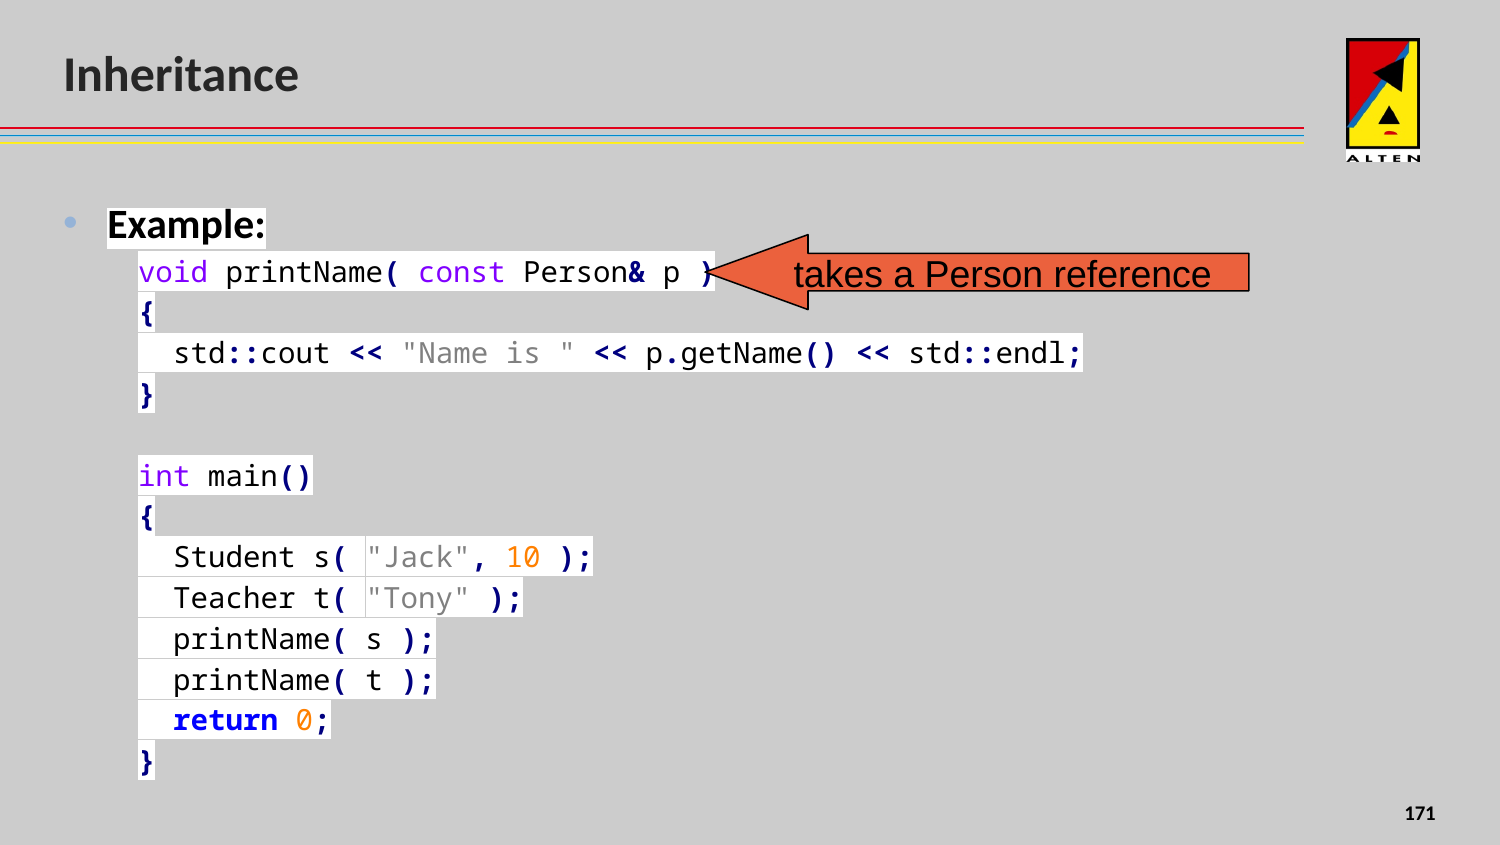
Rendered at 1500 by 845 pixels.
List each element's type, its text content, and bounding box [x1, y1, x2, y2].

title Inheritance [63, 15, 1305, 127]
text_box takes a Person reference [705, 234, 1249, 310]
picture [1346, 38, 1420, 162]
picture [0, 127, 1304, 134]
picture [0, 137, 1304, 144]
slide_number 156 [1322, 778, 1437, 845]
list Example: void printName( const Person& p ) { std::cout << "Name is " << p.getName() << std::endl; } int main() { Student s( "Jack", 10 ); Teacher t( "Tony" ); printName( s ); printName( t ); return 0; } [63, 197, 1303, 800]
